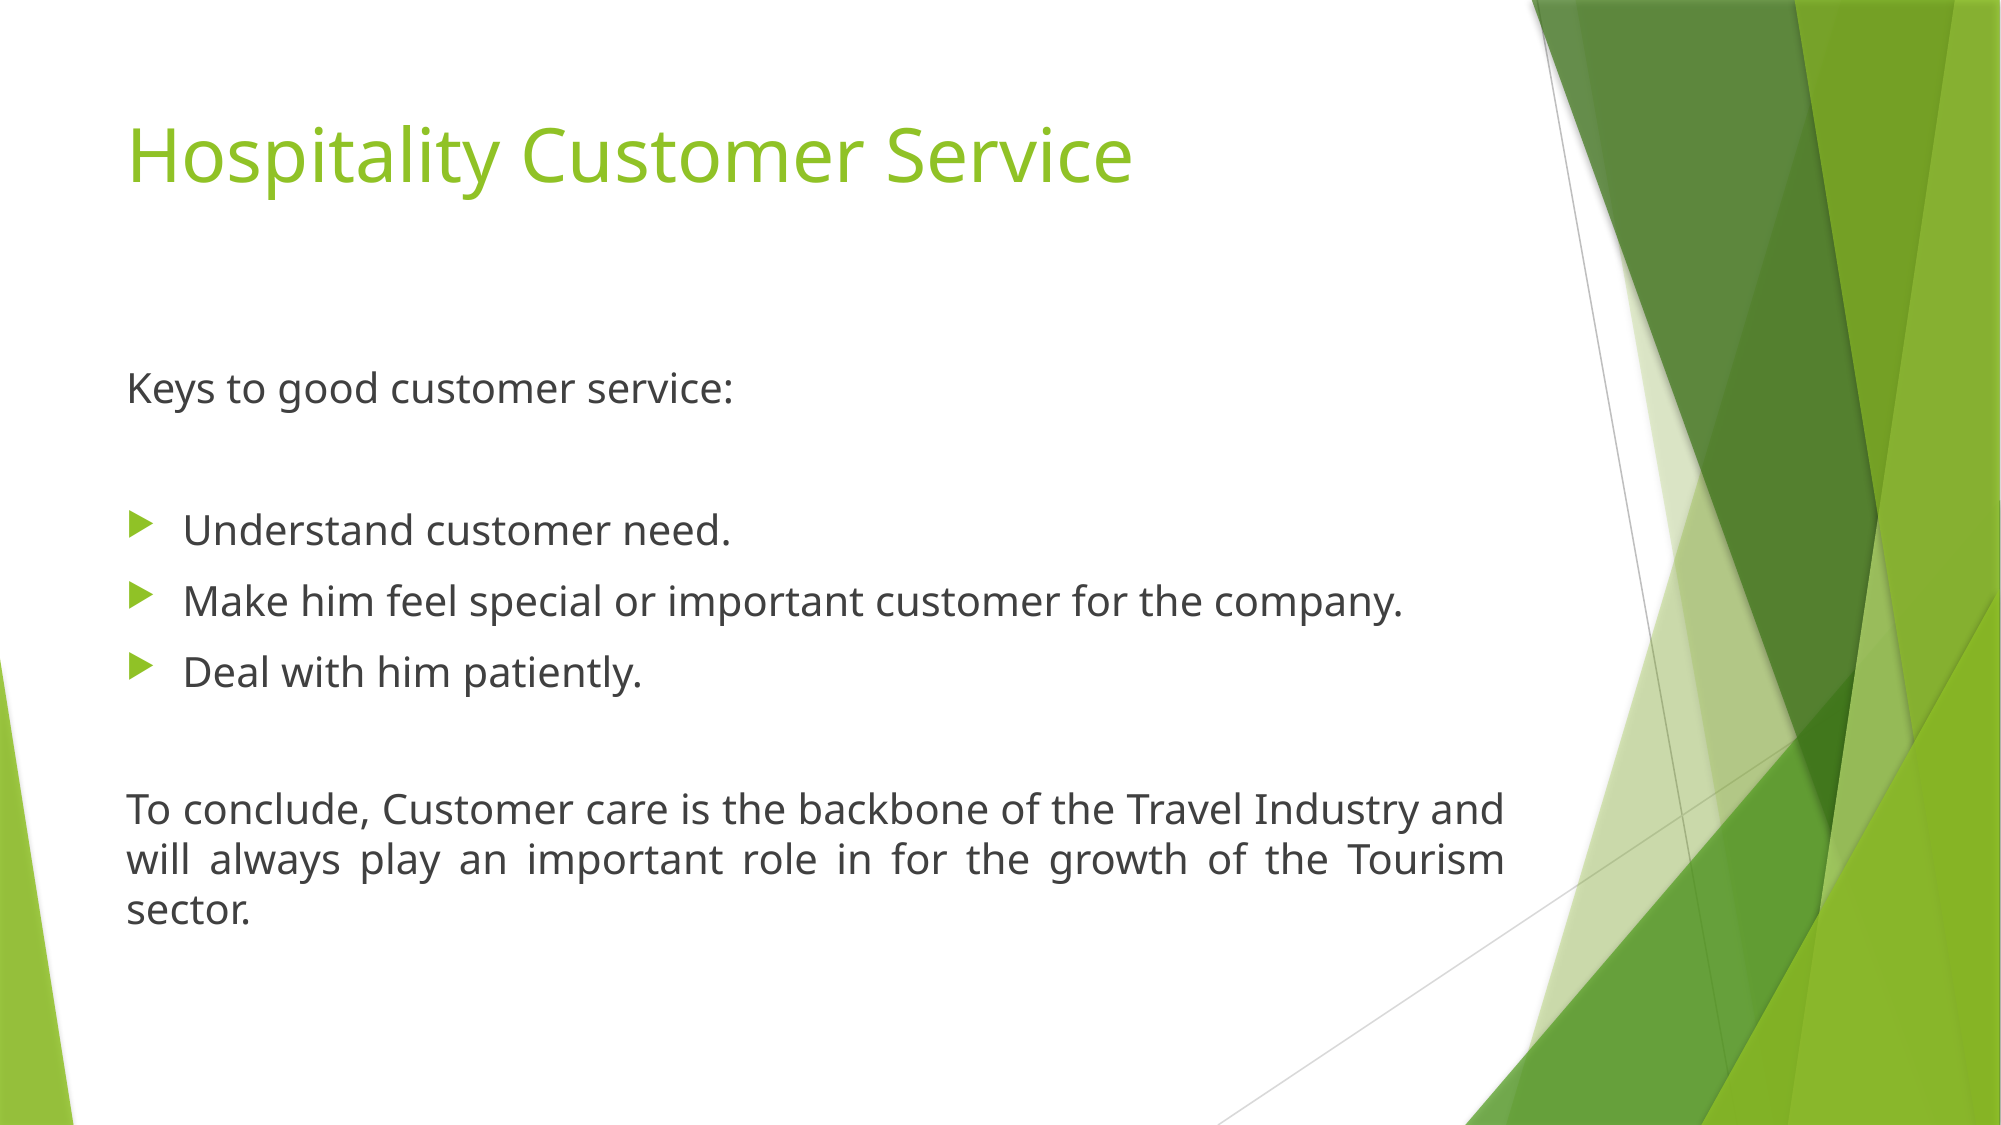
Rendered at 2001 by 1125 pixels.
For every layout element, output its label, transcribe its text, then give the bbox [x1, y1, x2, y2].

list Keys to good customer service: Understand customer need. Make him feel special or important customer for the company. Deal with him patiently. To conclude, Customer care is the backbone of the Travel Industry and will always play an important role in for the growth of the Tourism sector. [111, 354, 1522, 992]
title Hospitality Customer Service [111, 99, 1522, 317]
